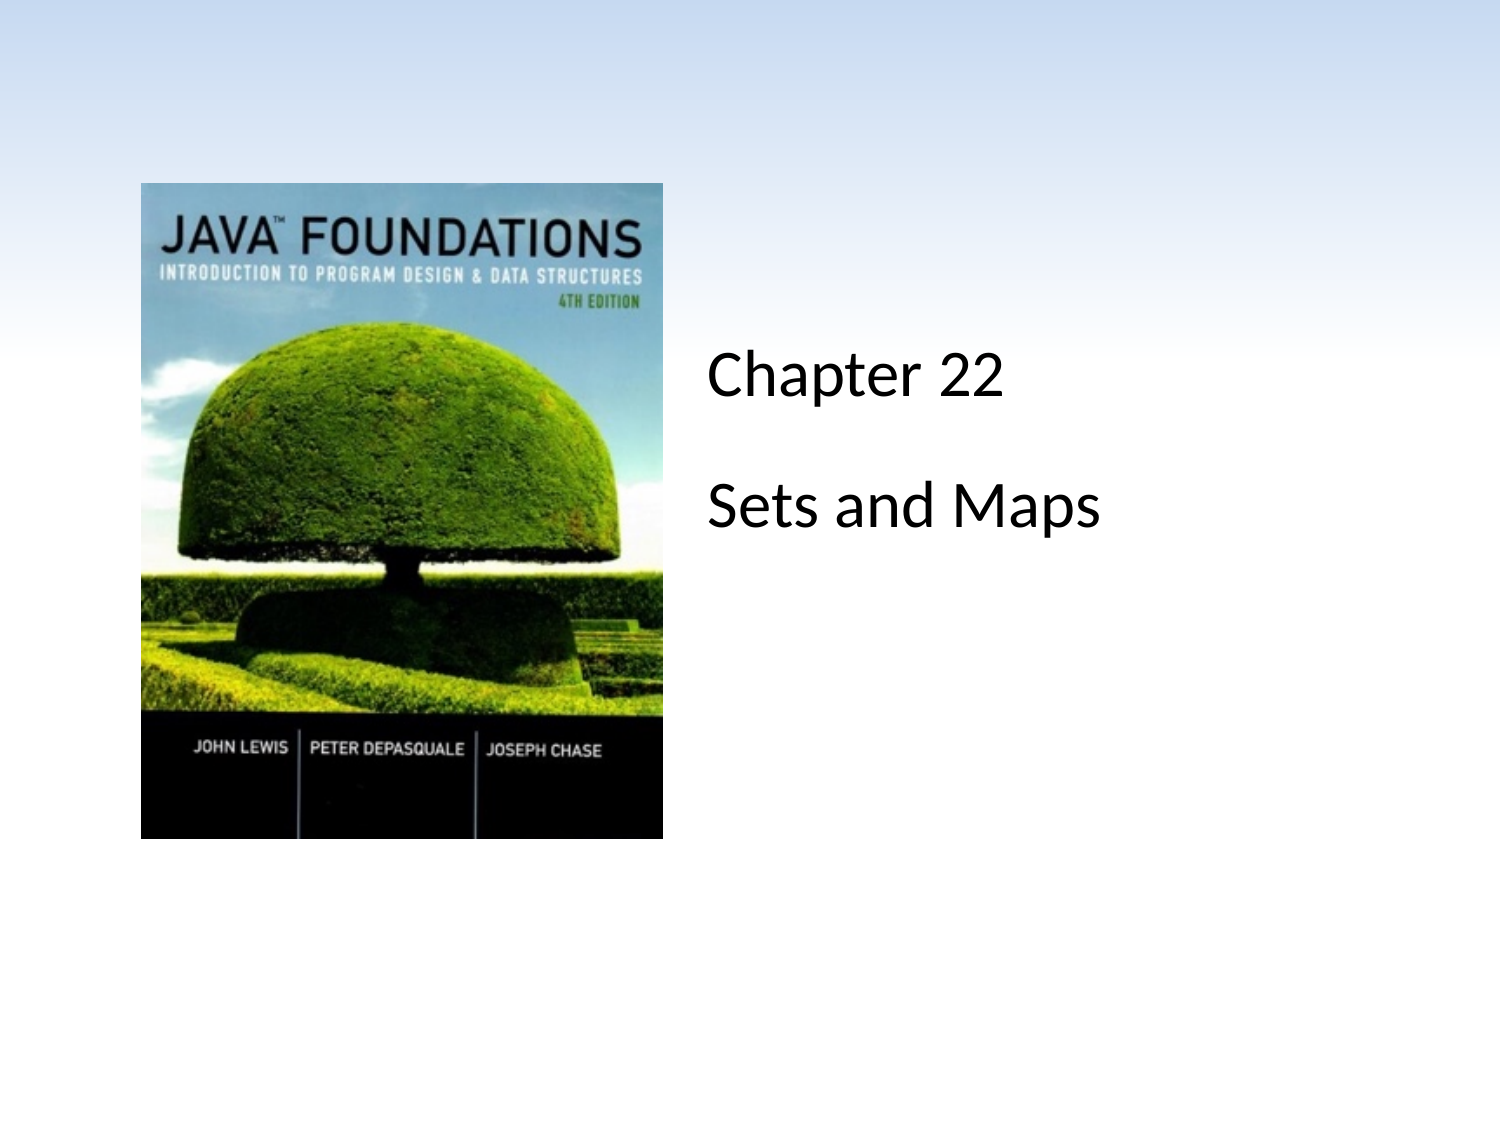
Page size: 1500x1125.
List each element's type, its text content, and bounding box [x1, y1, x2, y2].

picture [141, 183, 663, 839]
subtitle Chapter 22 Sets and Maps [692, 322, 1485, 723]
